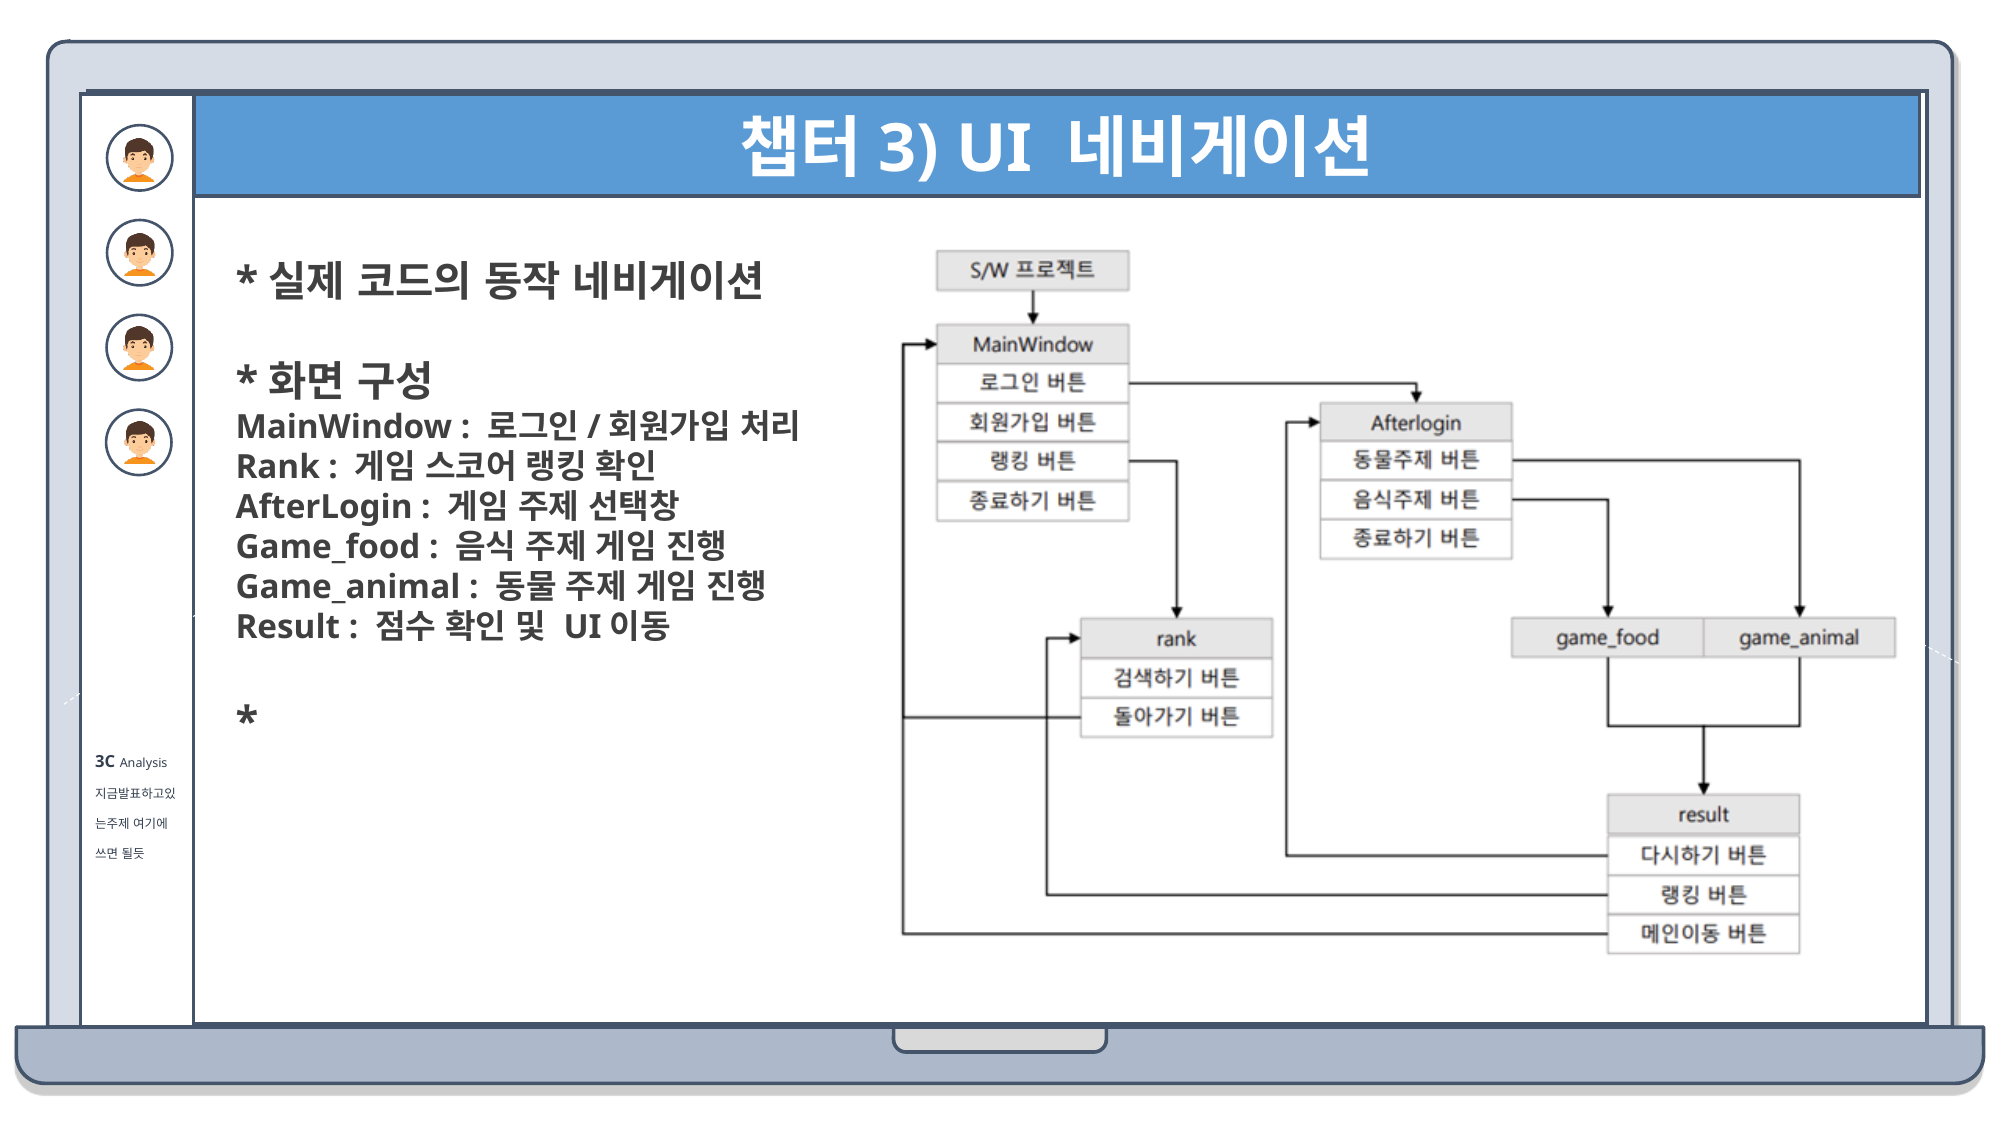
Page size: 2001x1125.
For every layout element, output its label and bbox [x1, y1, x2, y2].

text_box [1913, 583, 2000, 716]
picture [118, 233, 161, 277]
picture [117, 326, 161, 370]
picture [882, 208, 1913, 1003]
picture [117, 138, 161, 182]
text_box [16, 41, 1984, 1084]
text_box [63, 584, 240, 705]
